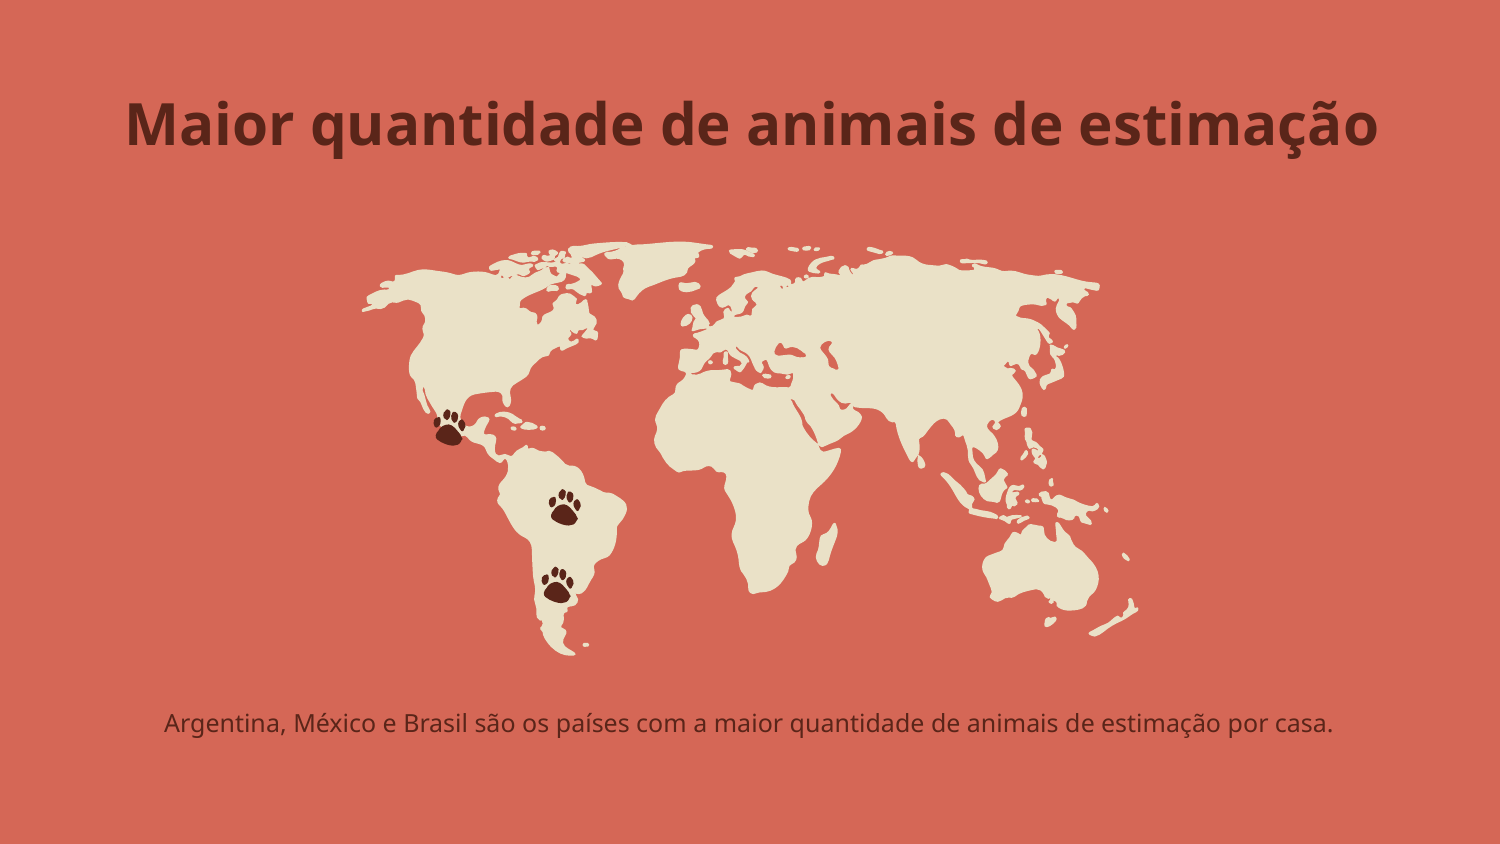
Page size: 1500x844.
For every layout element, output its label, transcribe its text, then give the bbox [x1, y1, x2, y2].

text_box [360, 241, 1139, 657]
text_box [433, 409, 467, 447]
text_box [548, 488, 582, 526]
title Maior quantidade de animais de estimação [98, 72, 1406, 167]
list Argentina, México e Brasil são os países com a maior quantidade de animais de estimação por casa. [116, 688, 1384, 738]
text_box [541, 566, 575, 604]
